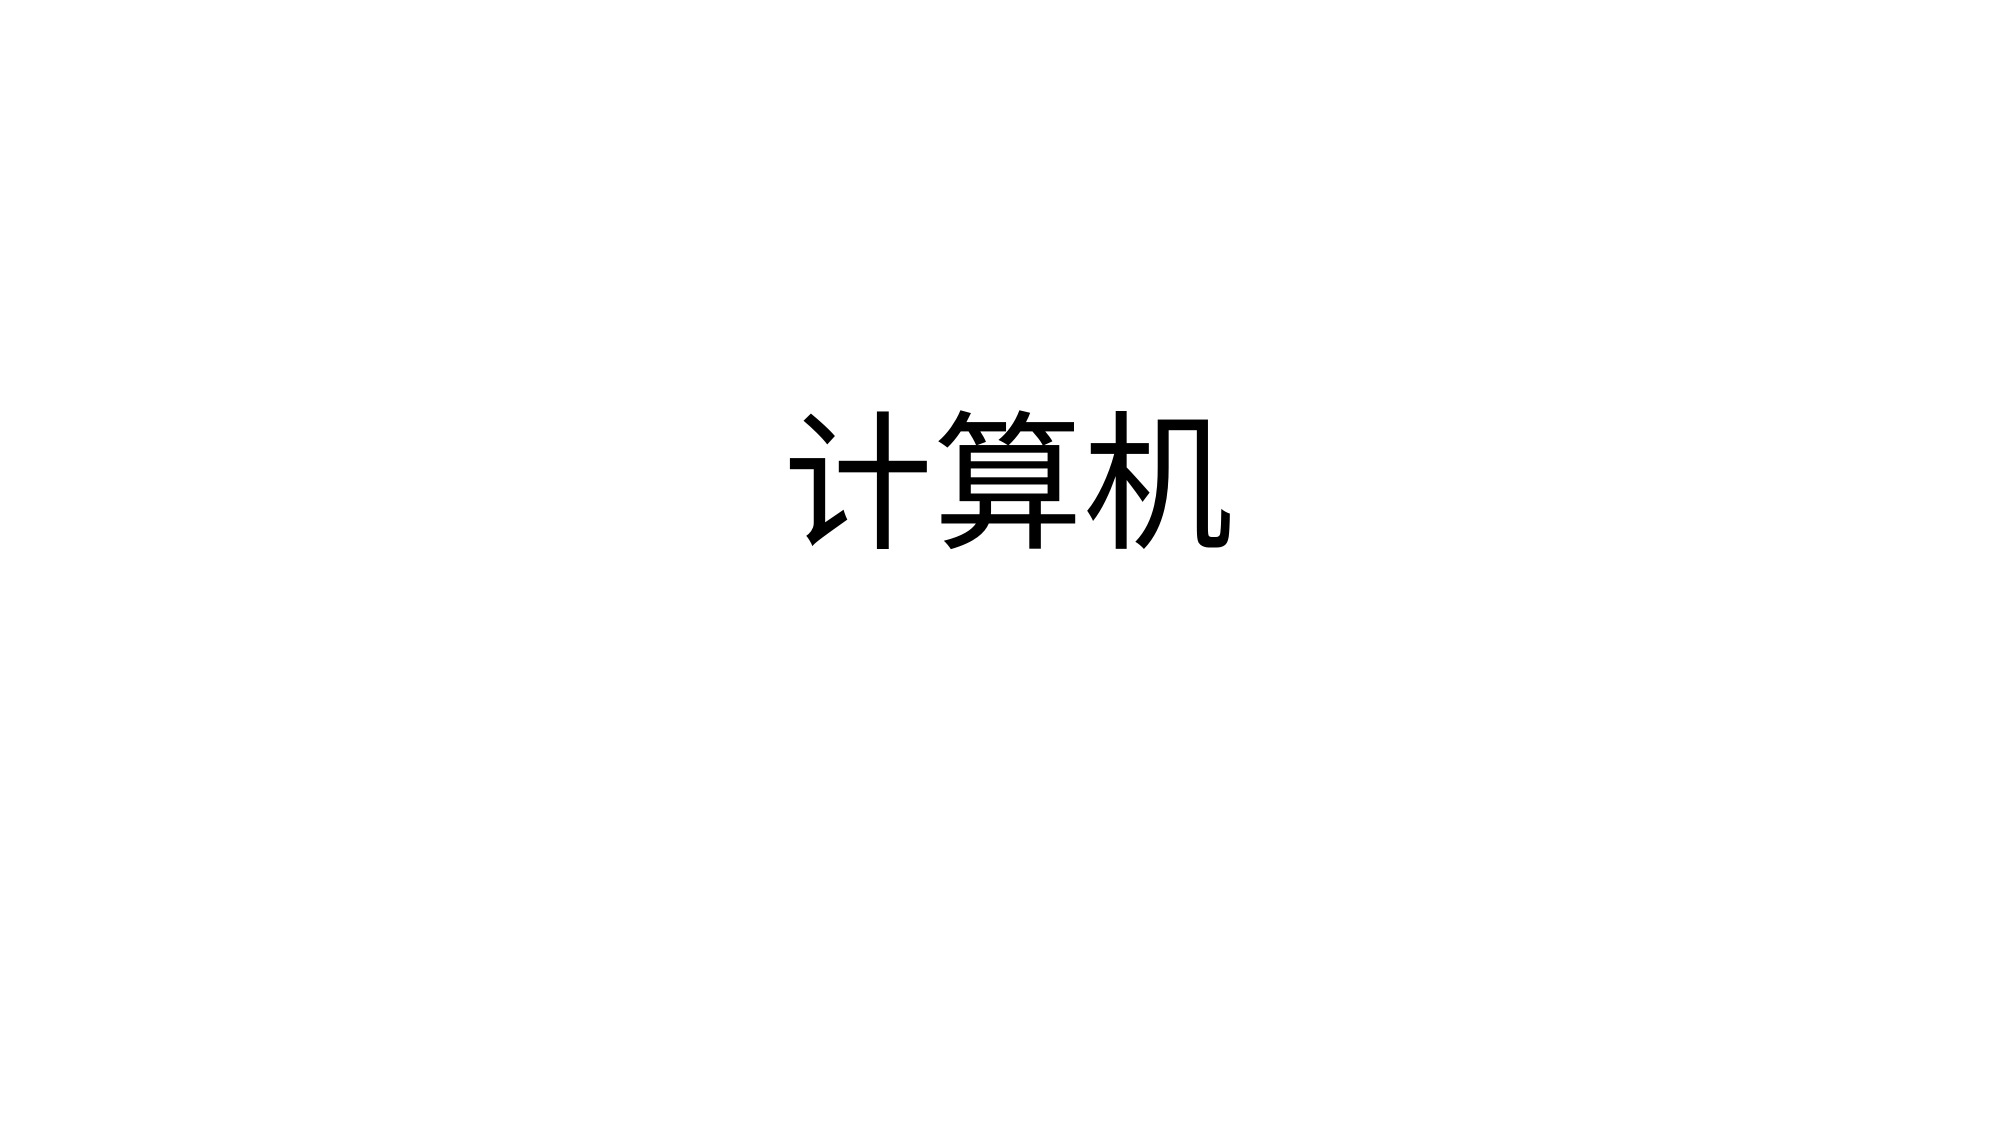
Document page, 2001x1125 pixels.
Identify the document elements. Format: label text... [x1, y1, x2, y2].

title 计算机 [258, 305, 1759, 578]
